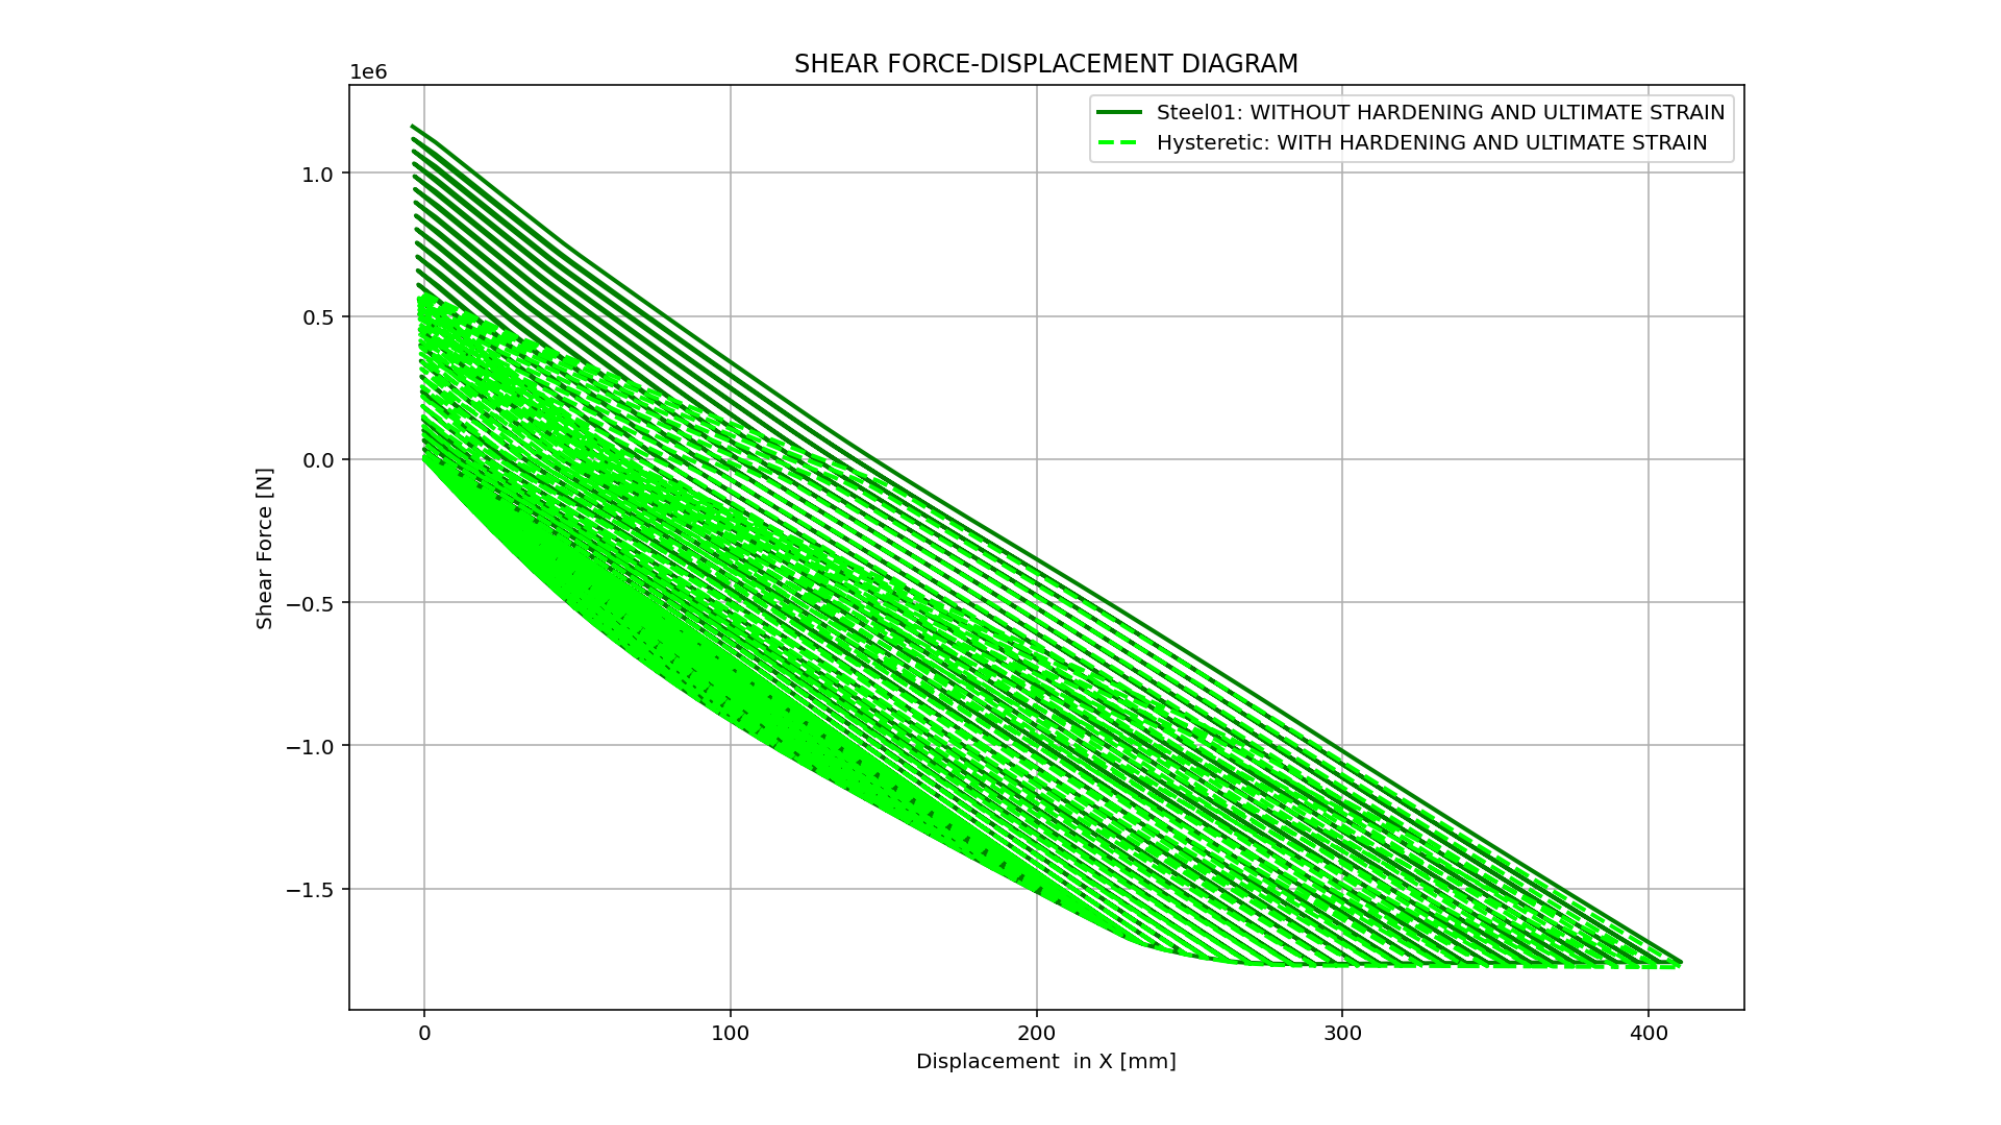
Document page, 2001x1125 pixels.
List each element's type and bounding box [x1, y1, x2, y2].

picture [240, 37, 1760, 1087]
